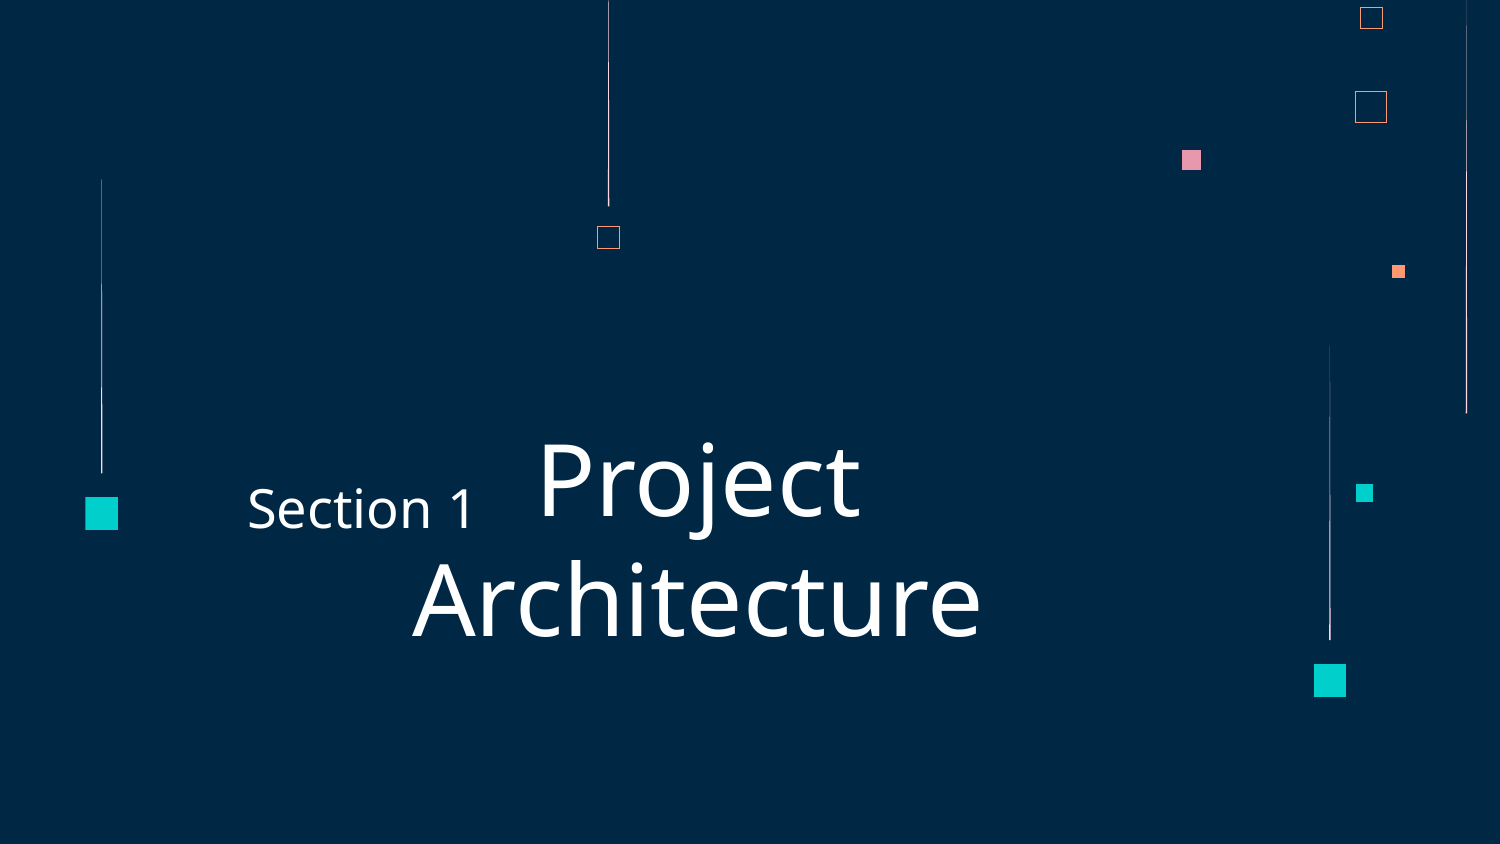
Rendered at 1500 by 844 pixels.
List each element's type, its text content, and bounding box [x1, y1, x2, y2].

subtitle Section 1 [108, 459, 618, 555]
title Project Architecture [277, 534, 1120, 672]
